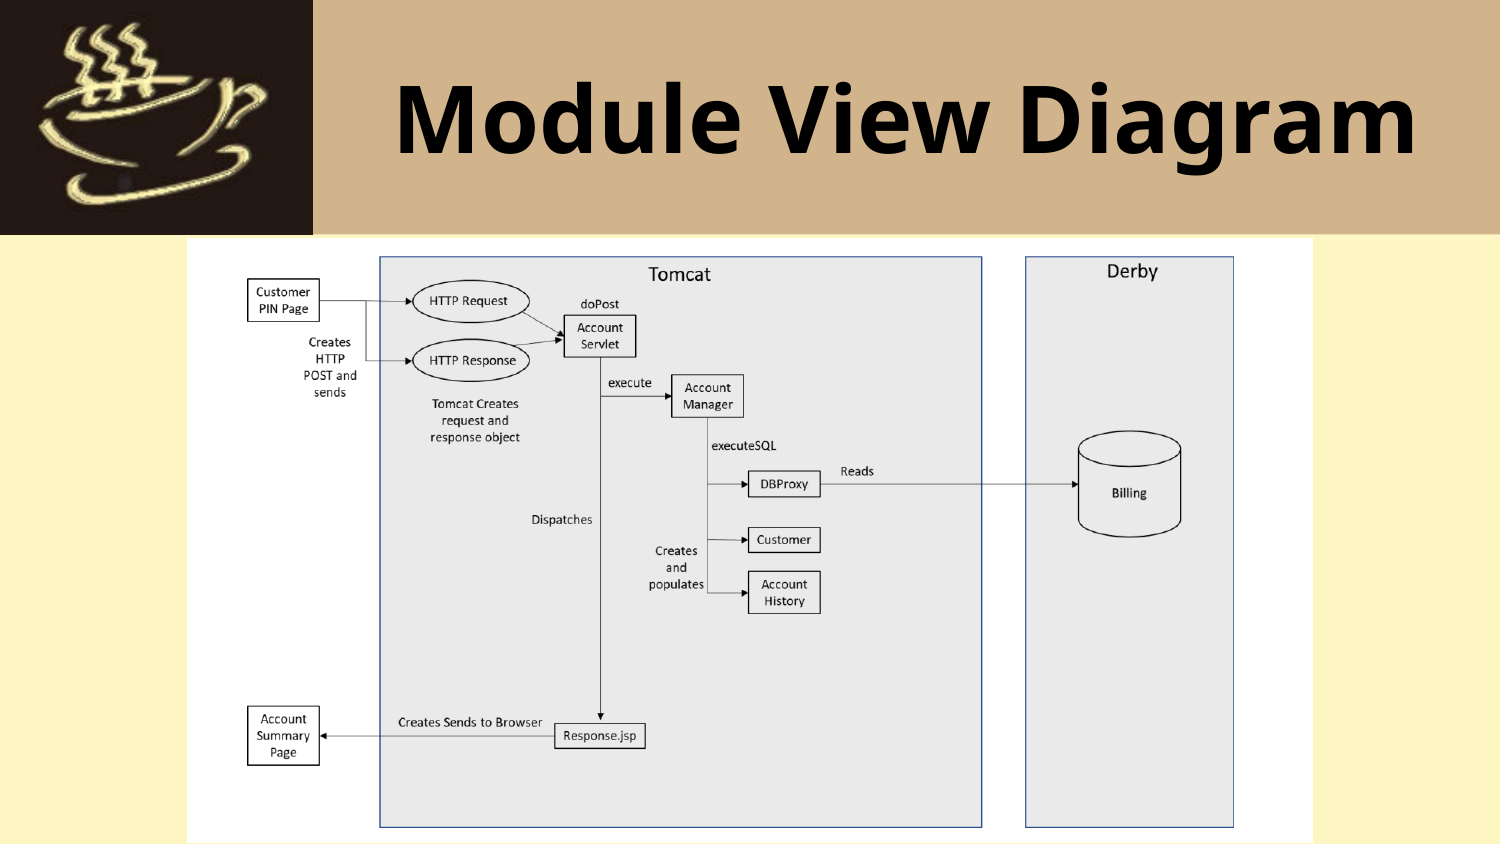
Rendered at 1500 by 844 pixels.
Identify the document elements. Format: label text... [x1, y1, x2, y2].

picture [187, 238, 1313, 843]
picture [0, 0, 313, 235]
title Module View Diagram [313, 0, 1500, 235]
